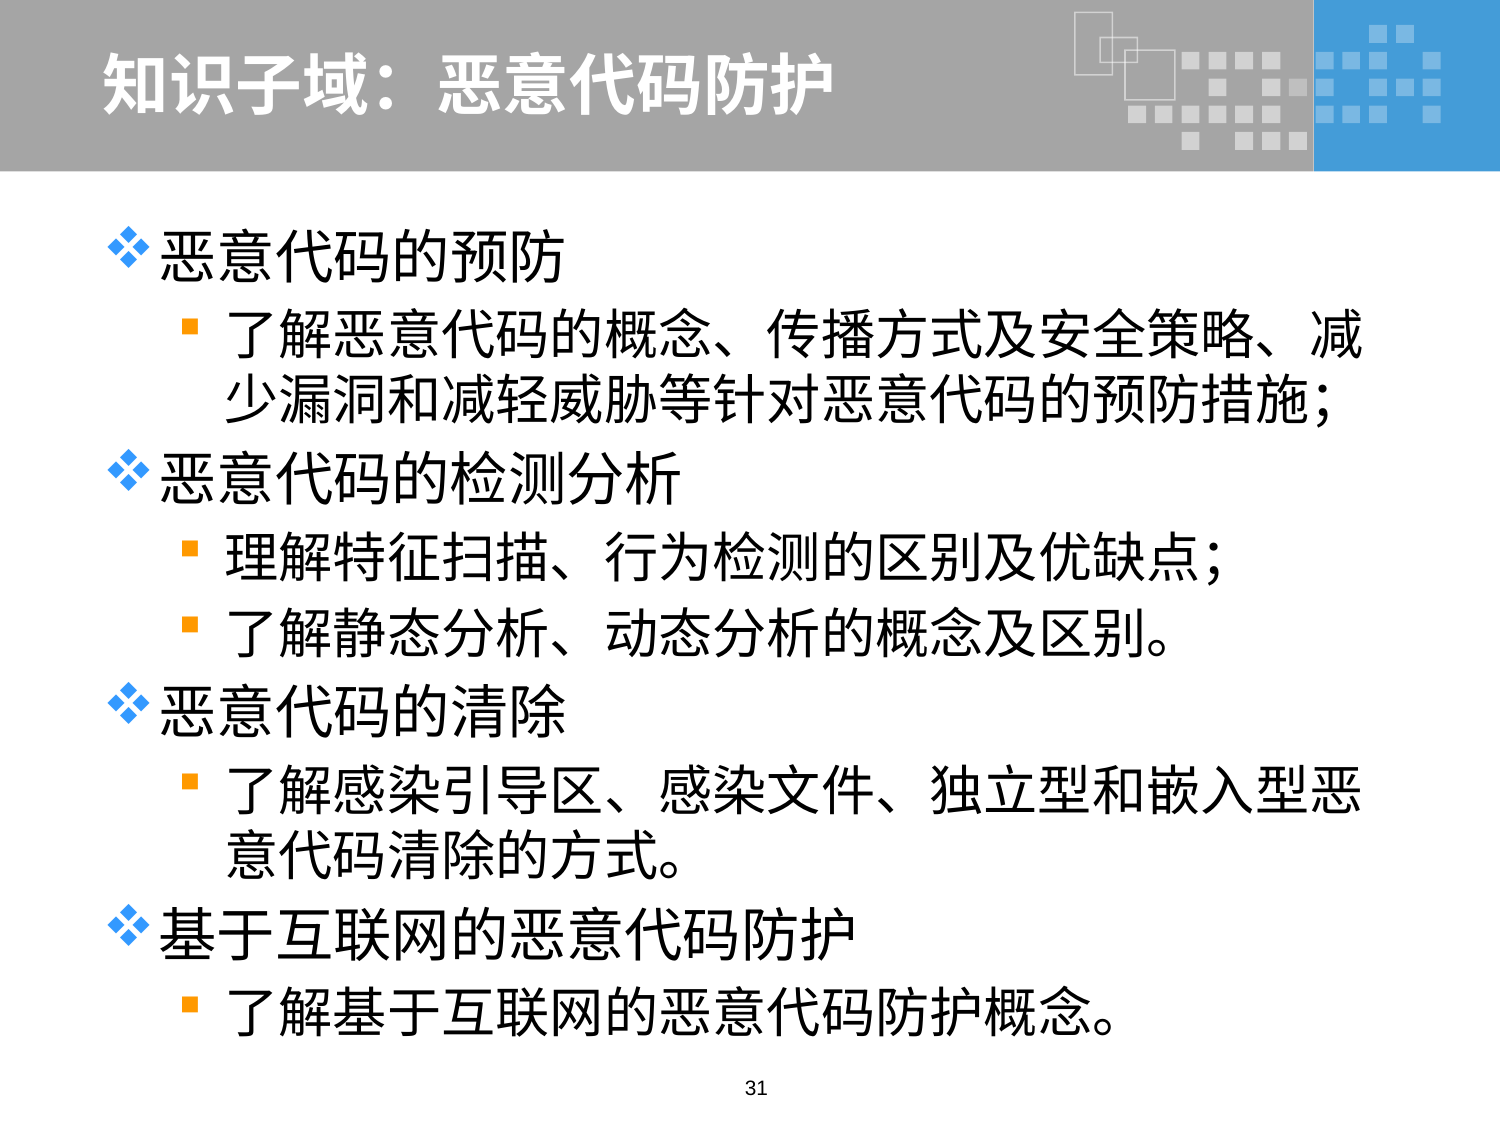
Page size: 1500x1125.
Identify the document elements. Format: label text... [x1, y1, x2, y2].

list 恶意代码的预防 了解恶意代码的概念、传播方式及安全策略、减少漏洞和减轻威胁等针对恶意代码的预防措施； 恶意代码的检测分析 理解特征扫描、行为检测的区别及优缺点； 了解静态分析、动态分析的概念及区别。 恶意代码的清除 了解感染引导区、感染文件、独立型和嵌入型恶意代码清除的方式。 基于互联网的恶意代码防护 了解基于互联网的恶意代码防护概念。 [87, 212, 1432, 1050]
slide_number 31 [687, 1066, 826, 1111]
title 知识子域：恶意代码防护 [87, 42, 1252, 123]
